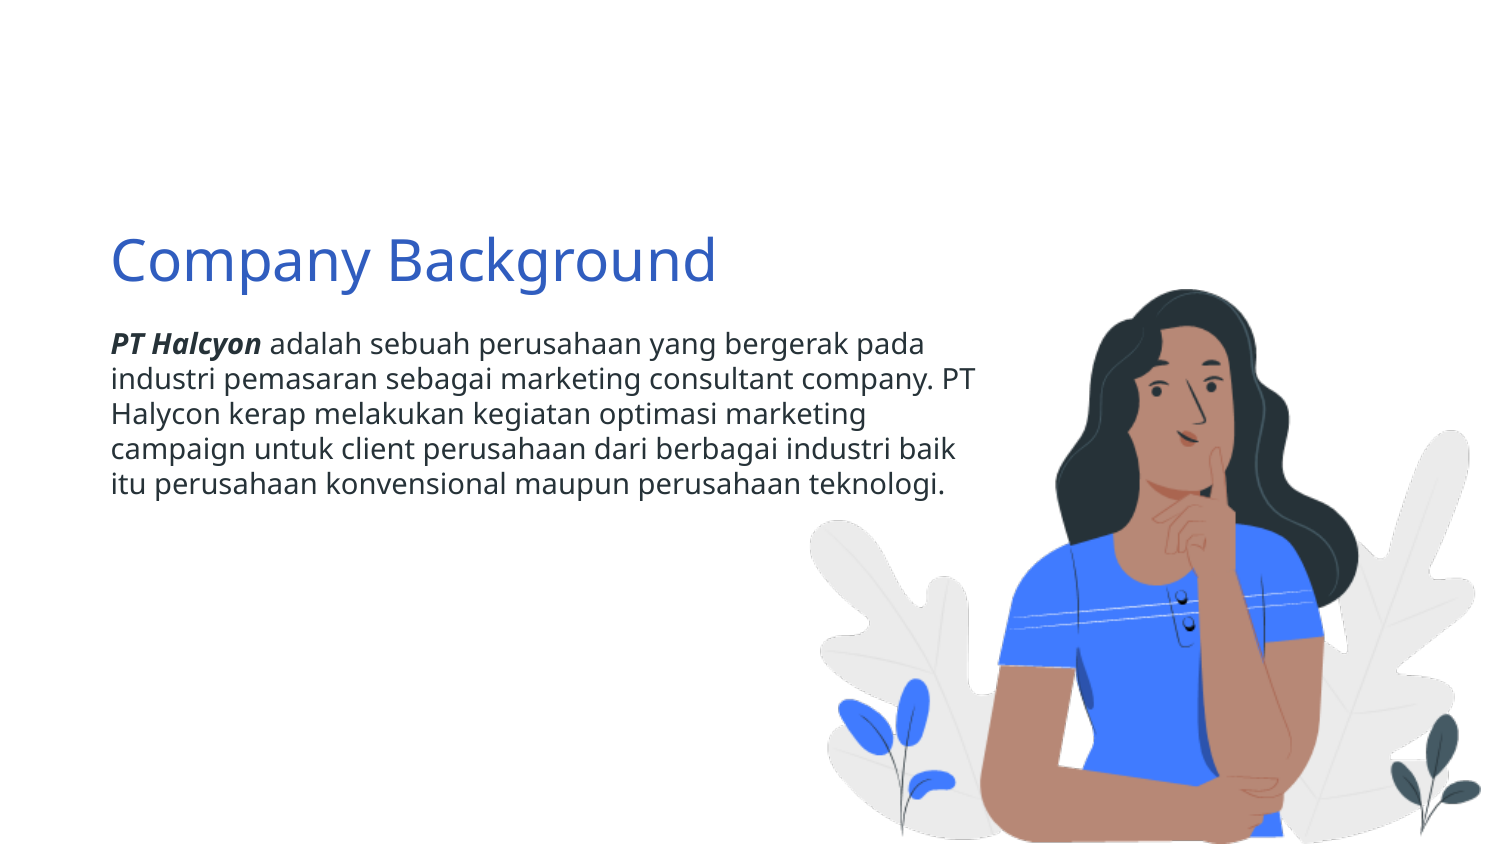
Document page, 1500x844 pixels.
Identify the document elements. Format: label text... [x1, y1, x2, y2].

title Company Background [95, 187, 894, 310]
picture [809, 289, 1481, 844]
text_box PT Halcyon adalah sebuah perusahaan yang bergerak pada industri pemasaran sebagai marketing consultant company. PT Halycon kerap melakukan kegiatan optimasi marketing campaign untuk client perusahaan dari berbagai industri baik itu perusahaan konvensional maupun perusahaan teknologi. [95, 310, 804, 516]
